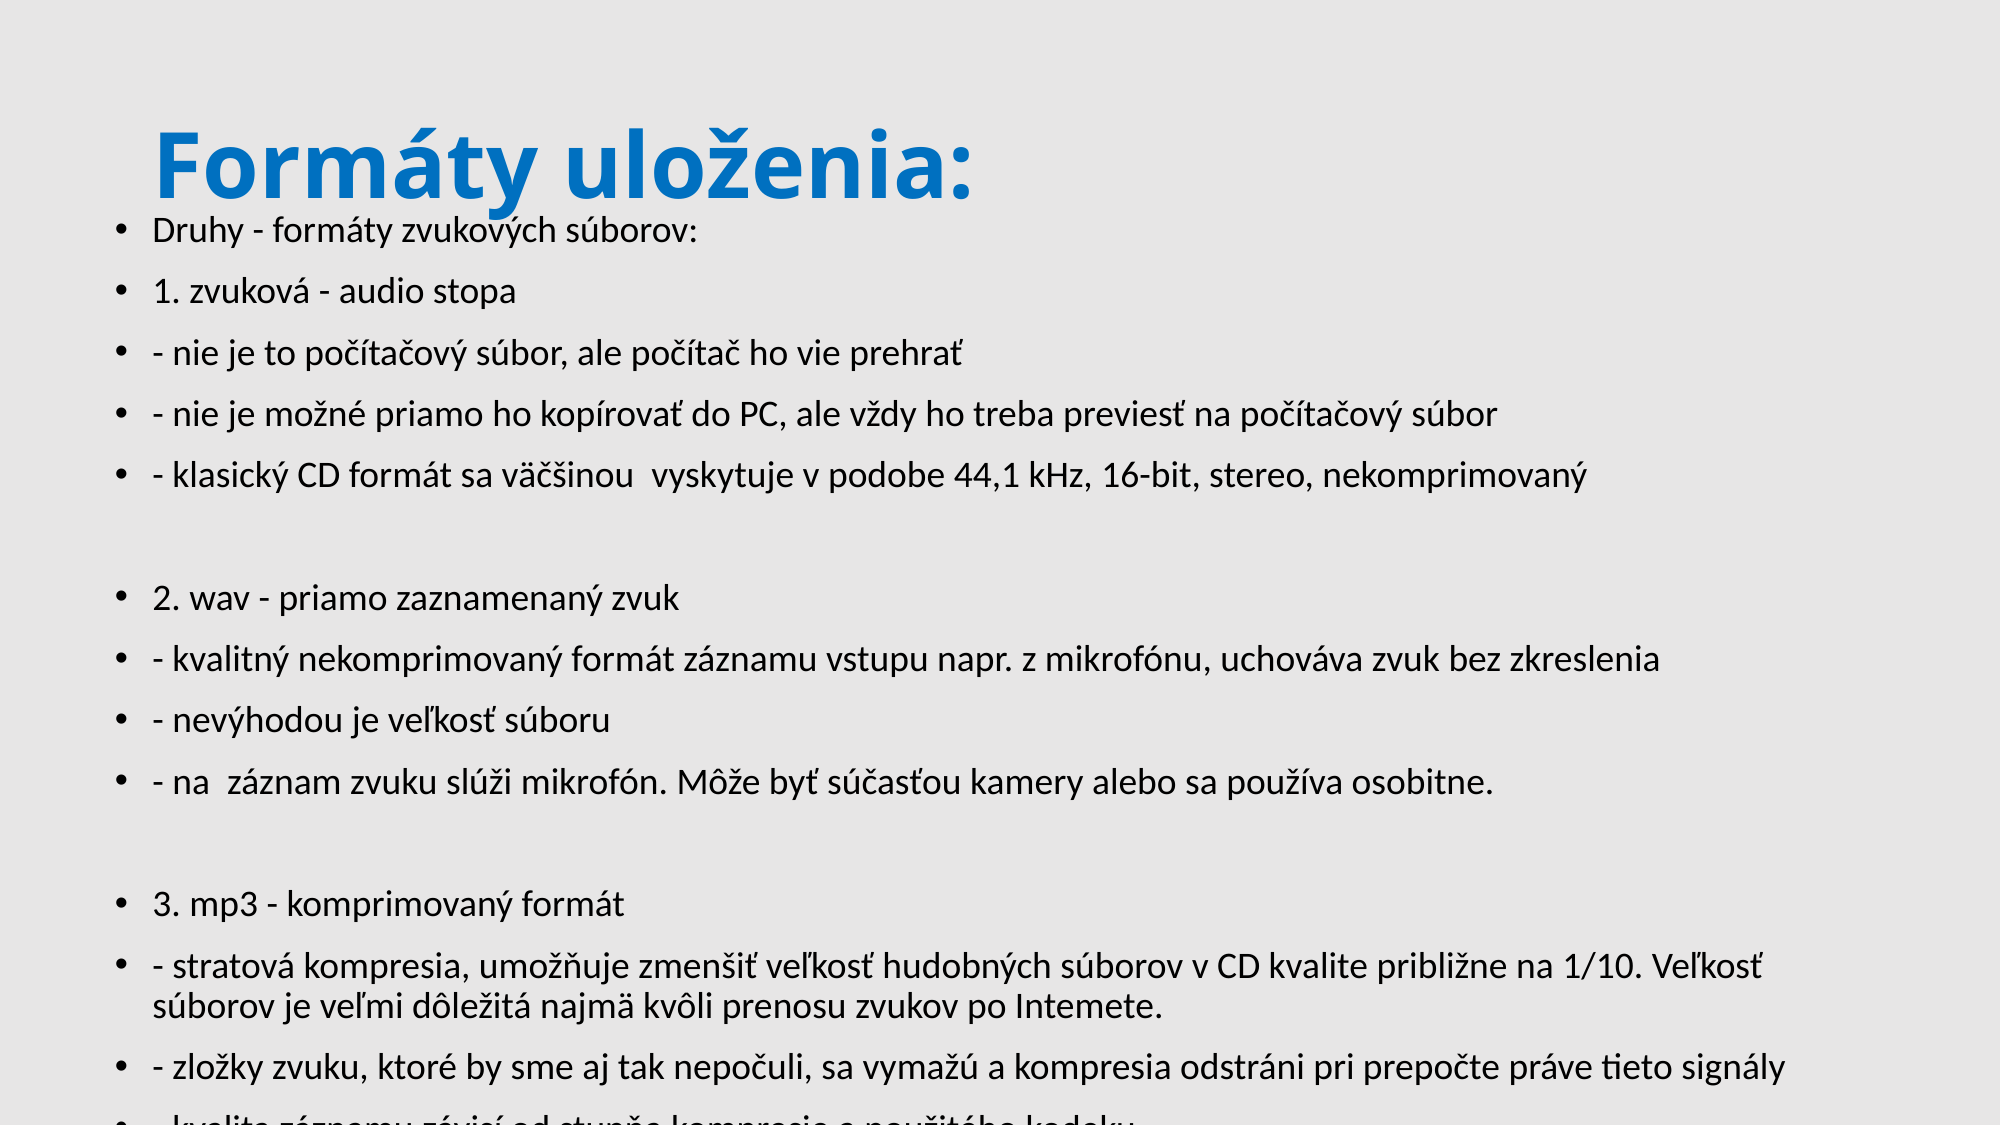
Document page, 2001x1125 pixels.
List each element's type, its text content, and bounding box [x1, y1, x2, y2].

title Formáty uloženia: [137, 59, 1863, 202]
list Druhy - formáty zvukových súborov: 1. zvuková - audio stopa - nie je to počítačový súbor, ale počítač ho vie prehrať - nie je možné priamo ho kopírovať do PC, ale vždy ho treba previesť na počítačový súbor - klasický CD formát sa väčšinou vyskytuje v podobe 44,1 kHz, 16-bit, stereo, nekomprimovaný 2. wav - priamo zaznamenaný zvuk - kvalitný nekomprimovaný formát záznamu vstupu napr. z mikrofónu, uchováva zvuk bez zkreslenia - nevýhodou je veľkosť súboru - na záznam zvuku slúži mikrofón. Môže byť súčasťou kamery alebo sa používa osobitne. 3. mp3 - komprimovaný formát - stratová kompresia, umožňuje zmenšiť veľkosť hudobných súborov v CD kvalite približne na 1/10. Veľkosť súborov je veľmi dôležitá najmä kvôli prenosu zvukov po Intemete. - zložky zvuku, ktoré by sme aj tak nepočuli, sa vymažú a kompresia odstráni pri prepočte práve tieto signály - kvalita záznamu závisí od stupňa kompresie a použitého kodeku [99, 202, 1863, 1125]
